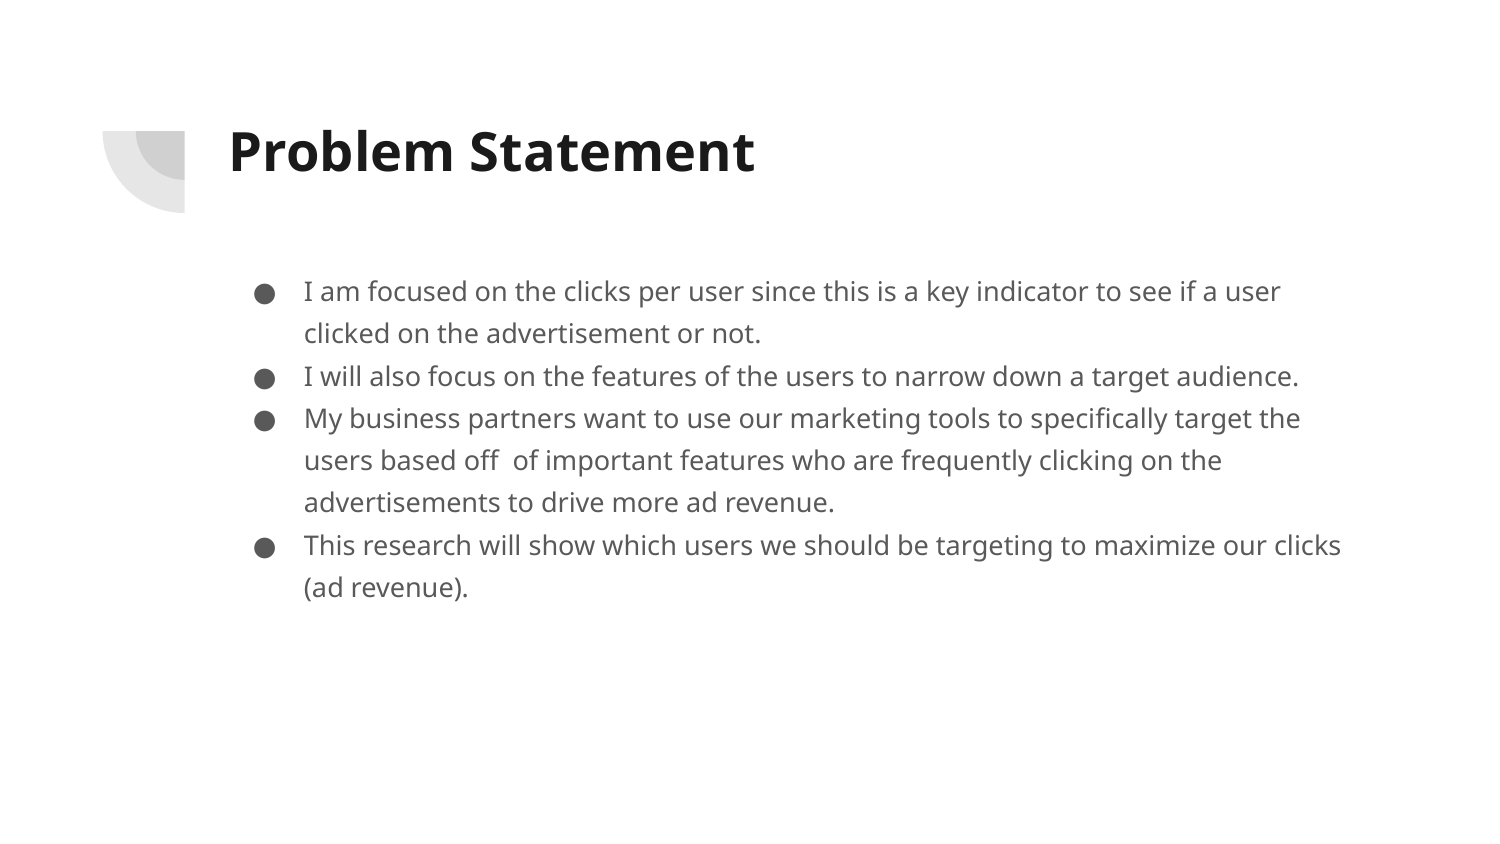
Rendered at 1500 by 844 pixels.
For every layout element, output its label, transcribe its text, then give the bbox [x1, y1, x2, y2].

list I am focused on the clicks per user since this is a key indicator to see if a user clicked on the advertisement or not. I will also focus on the features of the users to narrow down a target audience. My business partners want to use our marketing tools to specifically target the users based off of important features who are frequently clicking on the advertisements to drive more ad revenue. This research will show which users we should be targeting to maximize our clicks (ad revenue). [213, 252, 1368, 670]
title Problem Statement [213, 98, 1368, 252]
